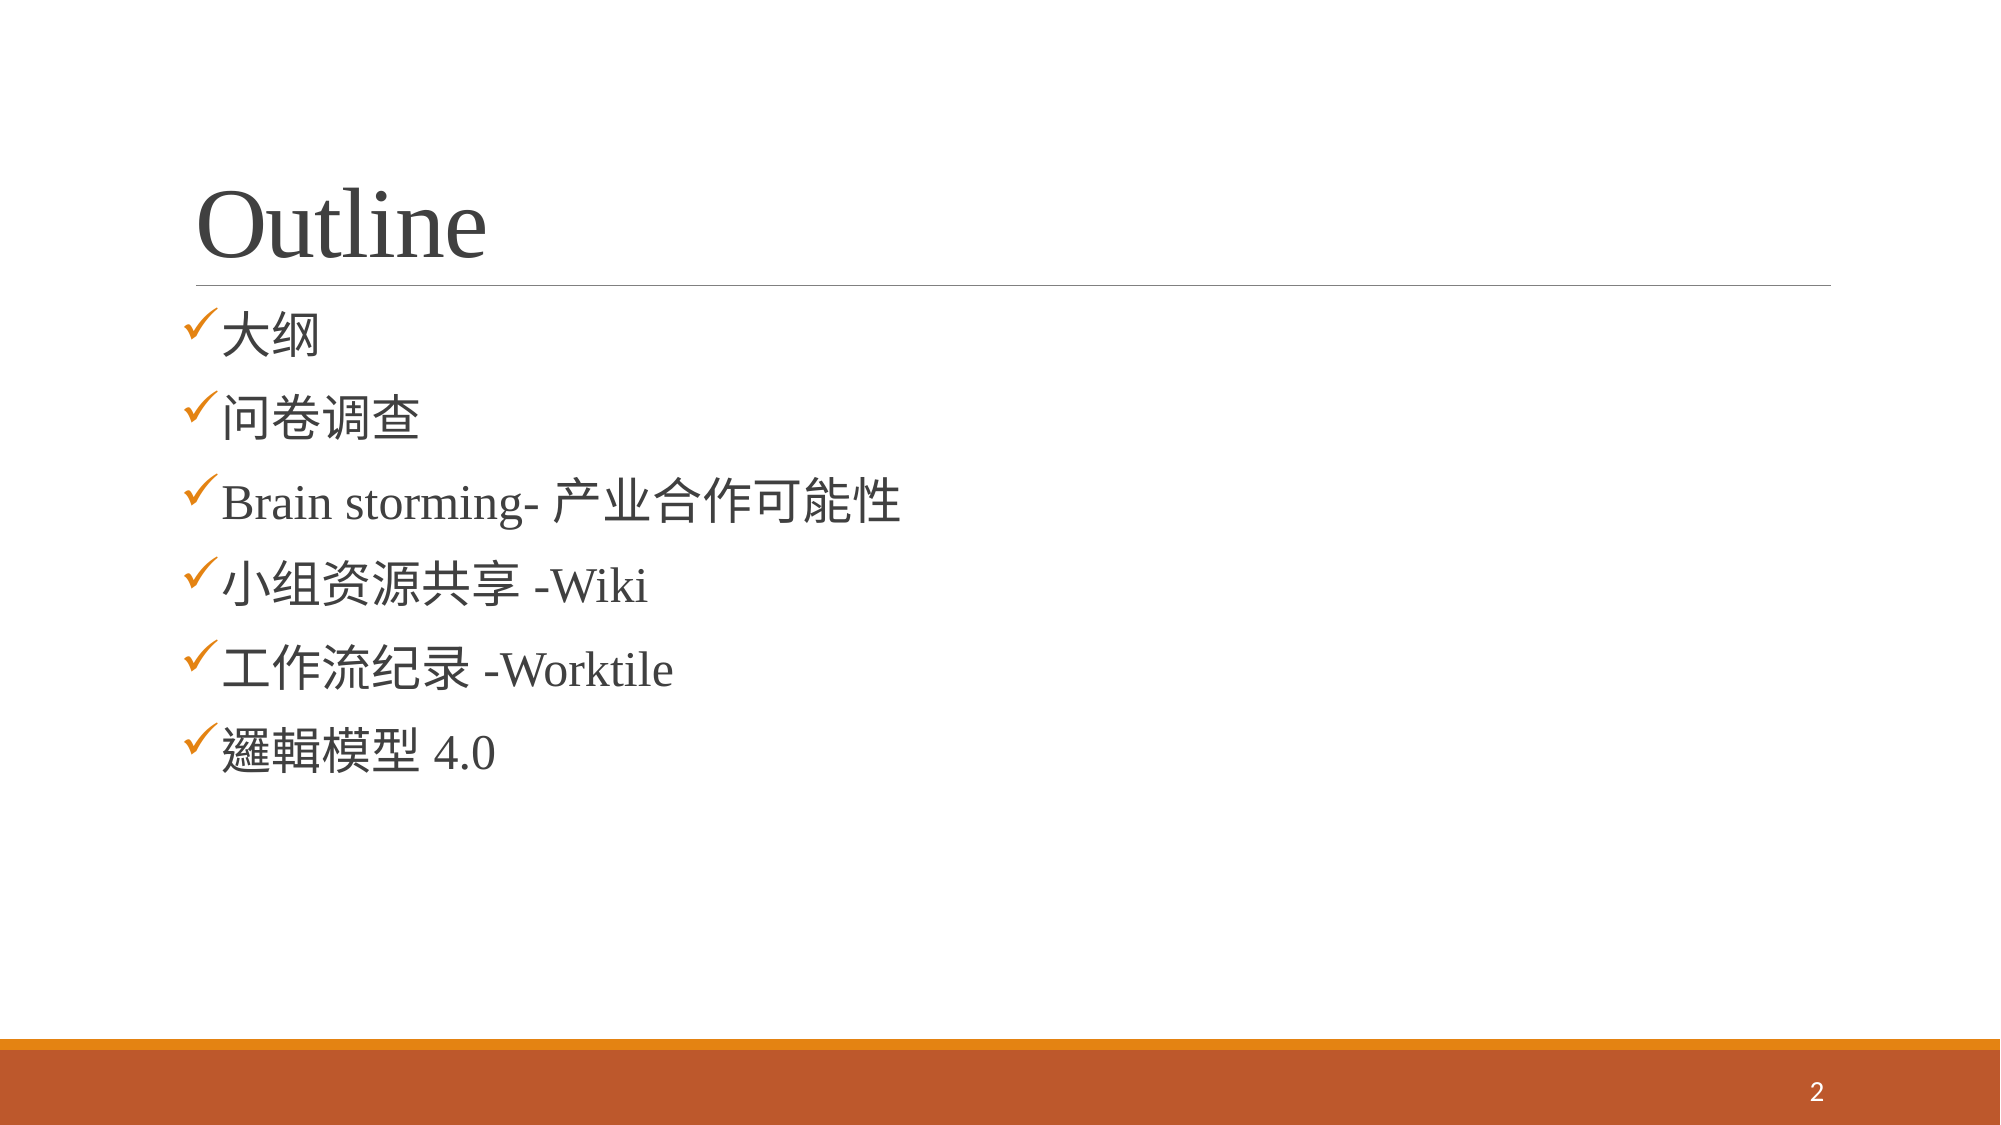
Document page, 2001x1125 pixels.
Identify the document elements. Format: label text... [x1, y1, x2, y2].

slide_number 2 [1624, 1059, 1840, 1120]
title Outline [180, 47, 1830, 285]
list 大纲 问卷调查 Brain storming-产业合作可能性 小组资源共享-Wiki 工作流纪录-Worktile 邏輯模型4.0 [180, 302, 1830, 963]
